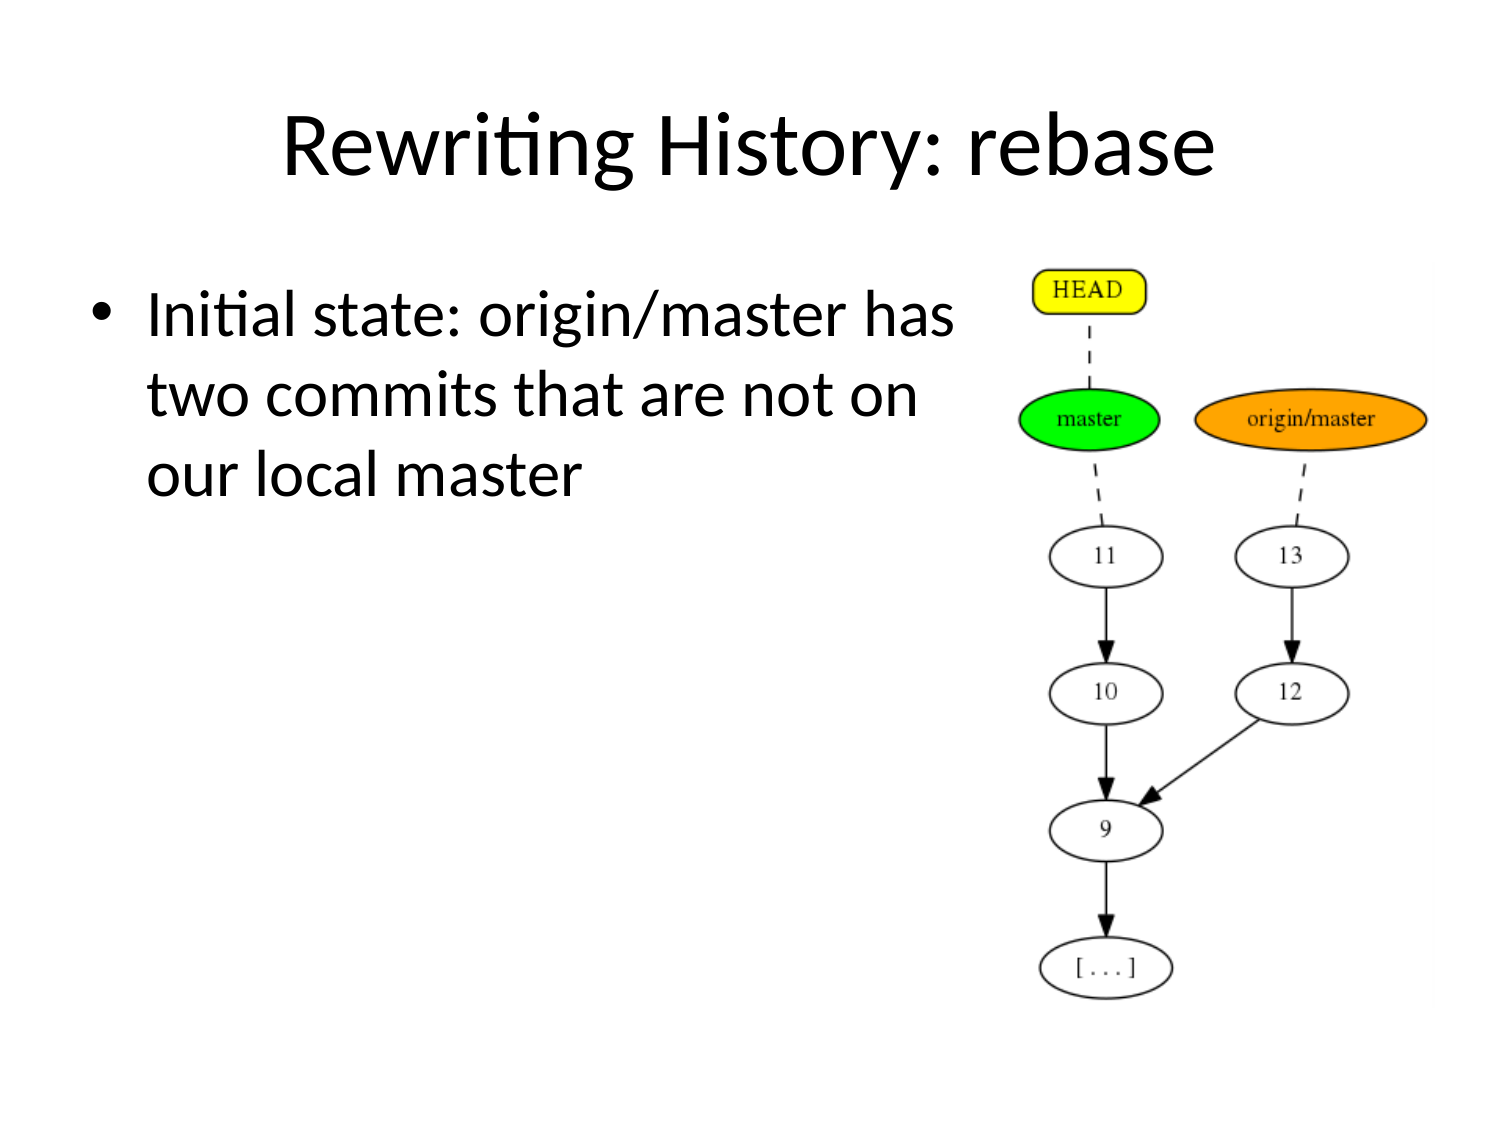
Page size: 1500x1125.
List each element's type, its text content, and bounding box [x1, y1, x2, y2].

list Initial state: origin/master has two commits that are not on our local master [75, 262, 988, 1005]
picture [1012, 262, 1435, 1009]
title Rewriting History: rebase [75, 45, 1425, 233]
